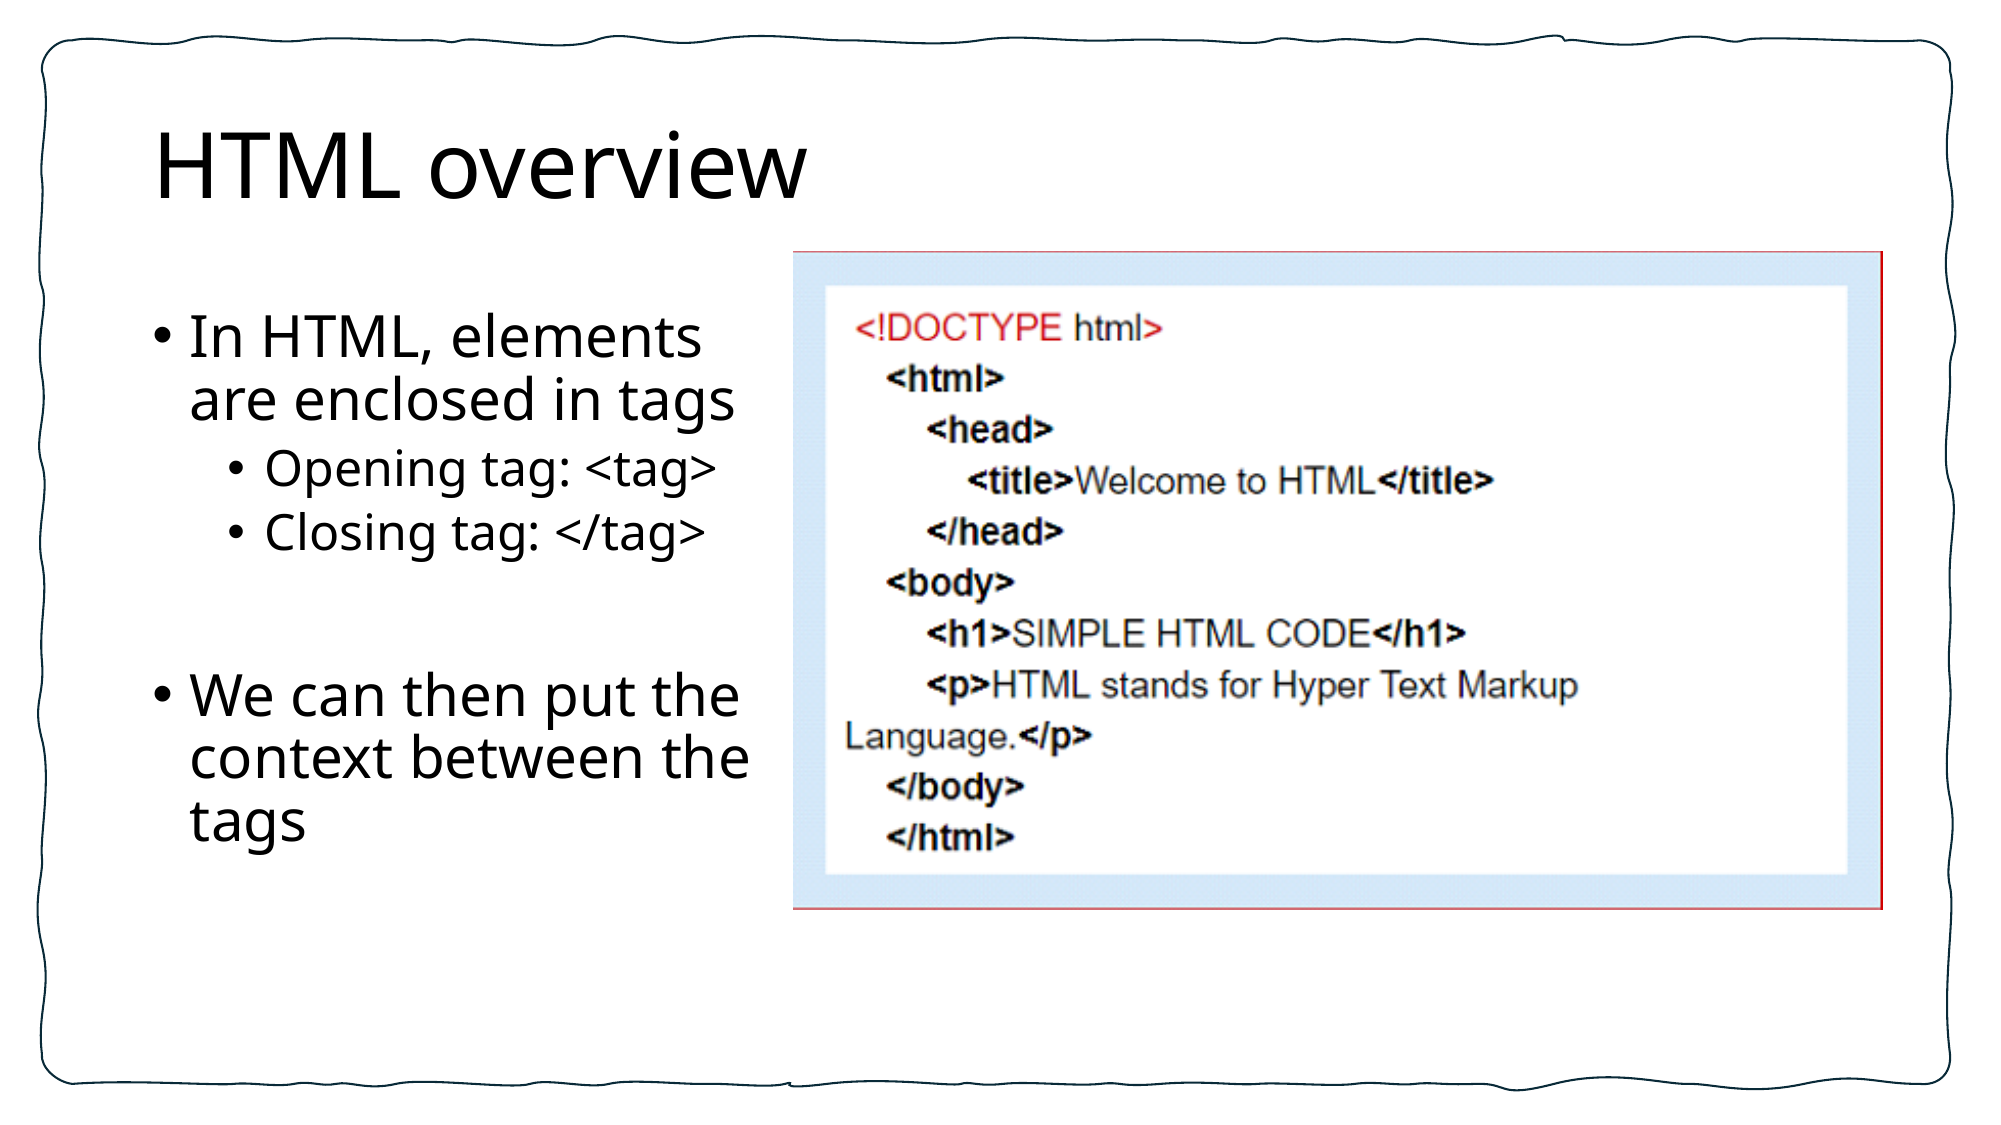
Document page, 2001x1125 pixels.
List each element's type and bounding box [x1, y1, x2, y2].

picture [792, 250, 1884, 910]
text_box [35, 34, 1957, 1092]
